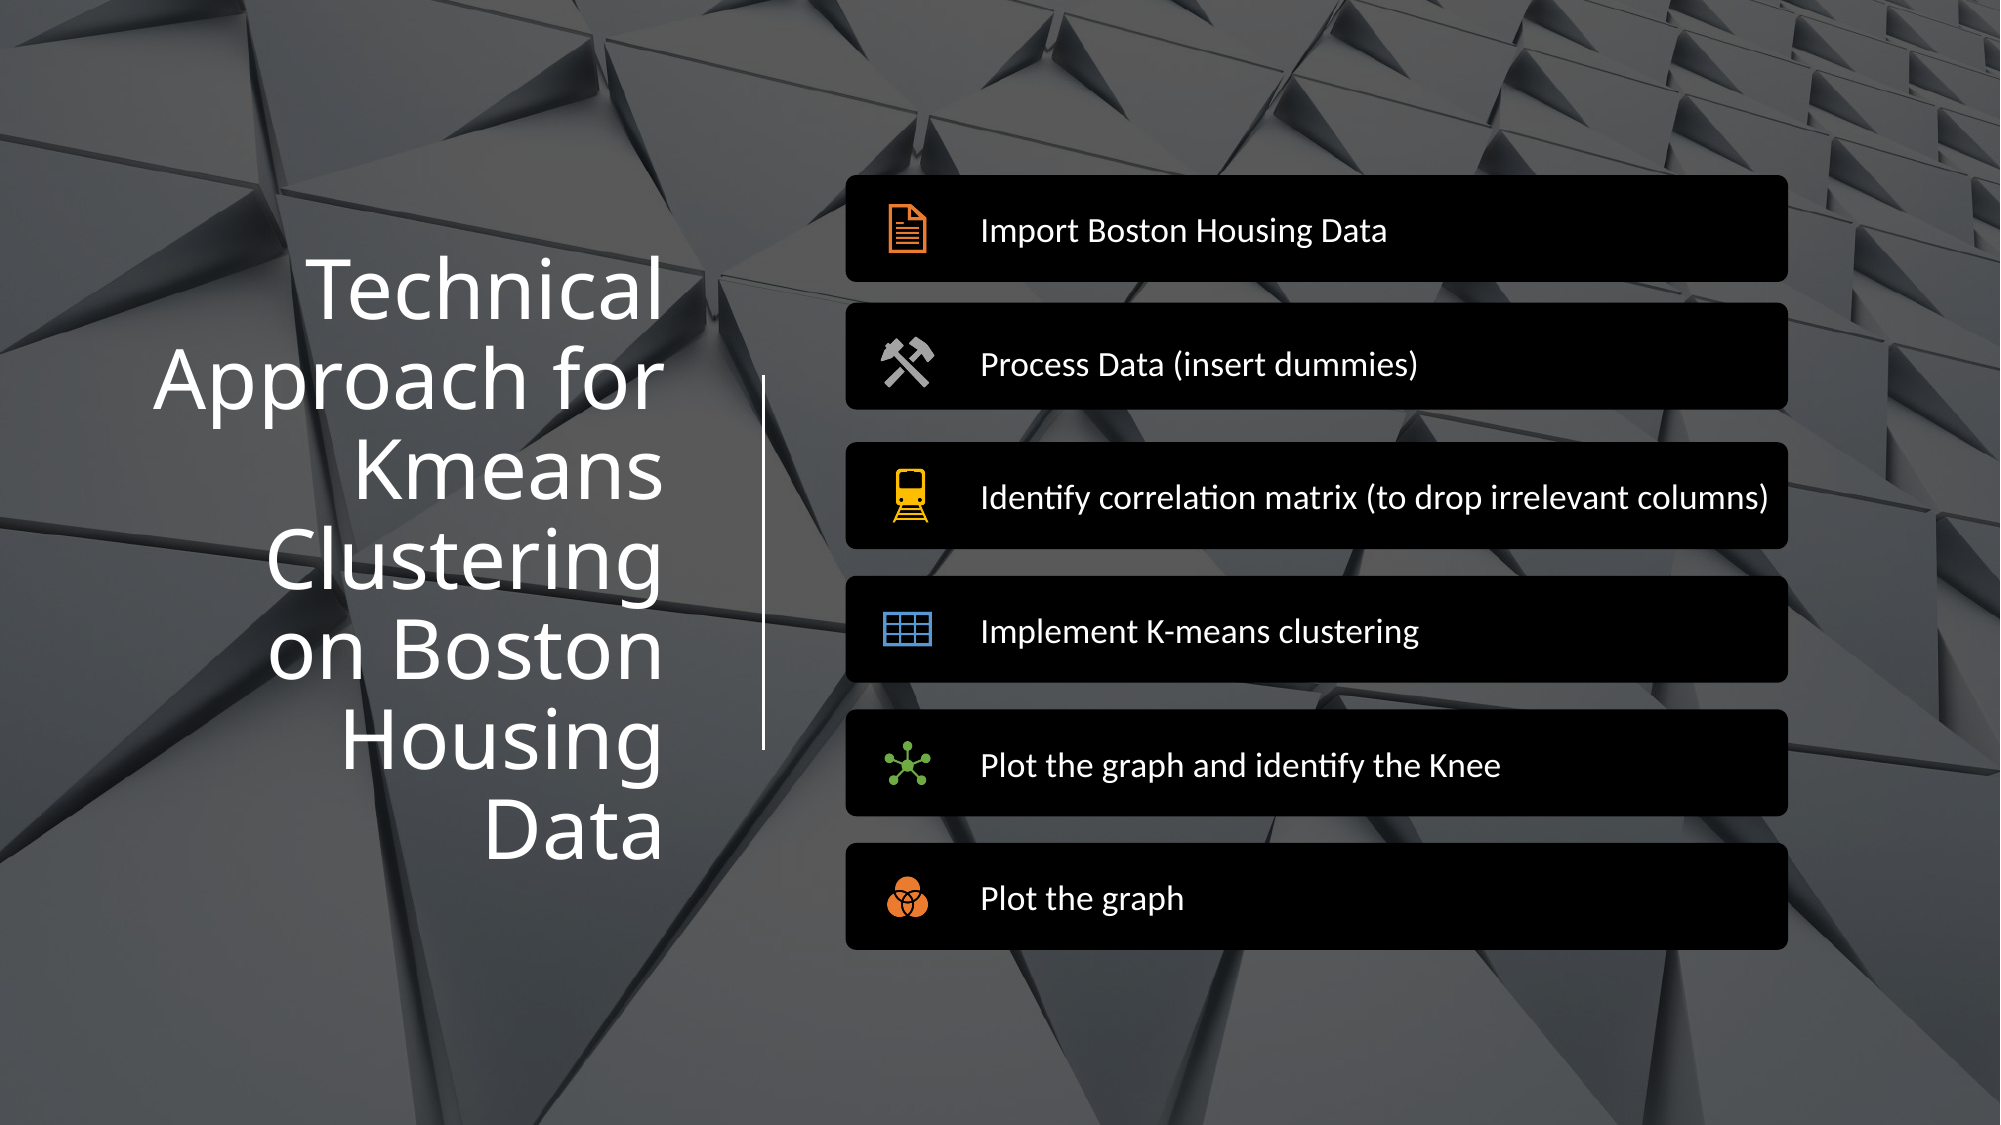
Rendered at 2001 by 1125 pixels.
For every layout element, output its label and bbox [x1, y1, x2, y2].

list [845, 174, 1788, 951]
picture [0, 0, 2000, 1125]
